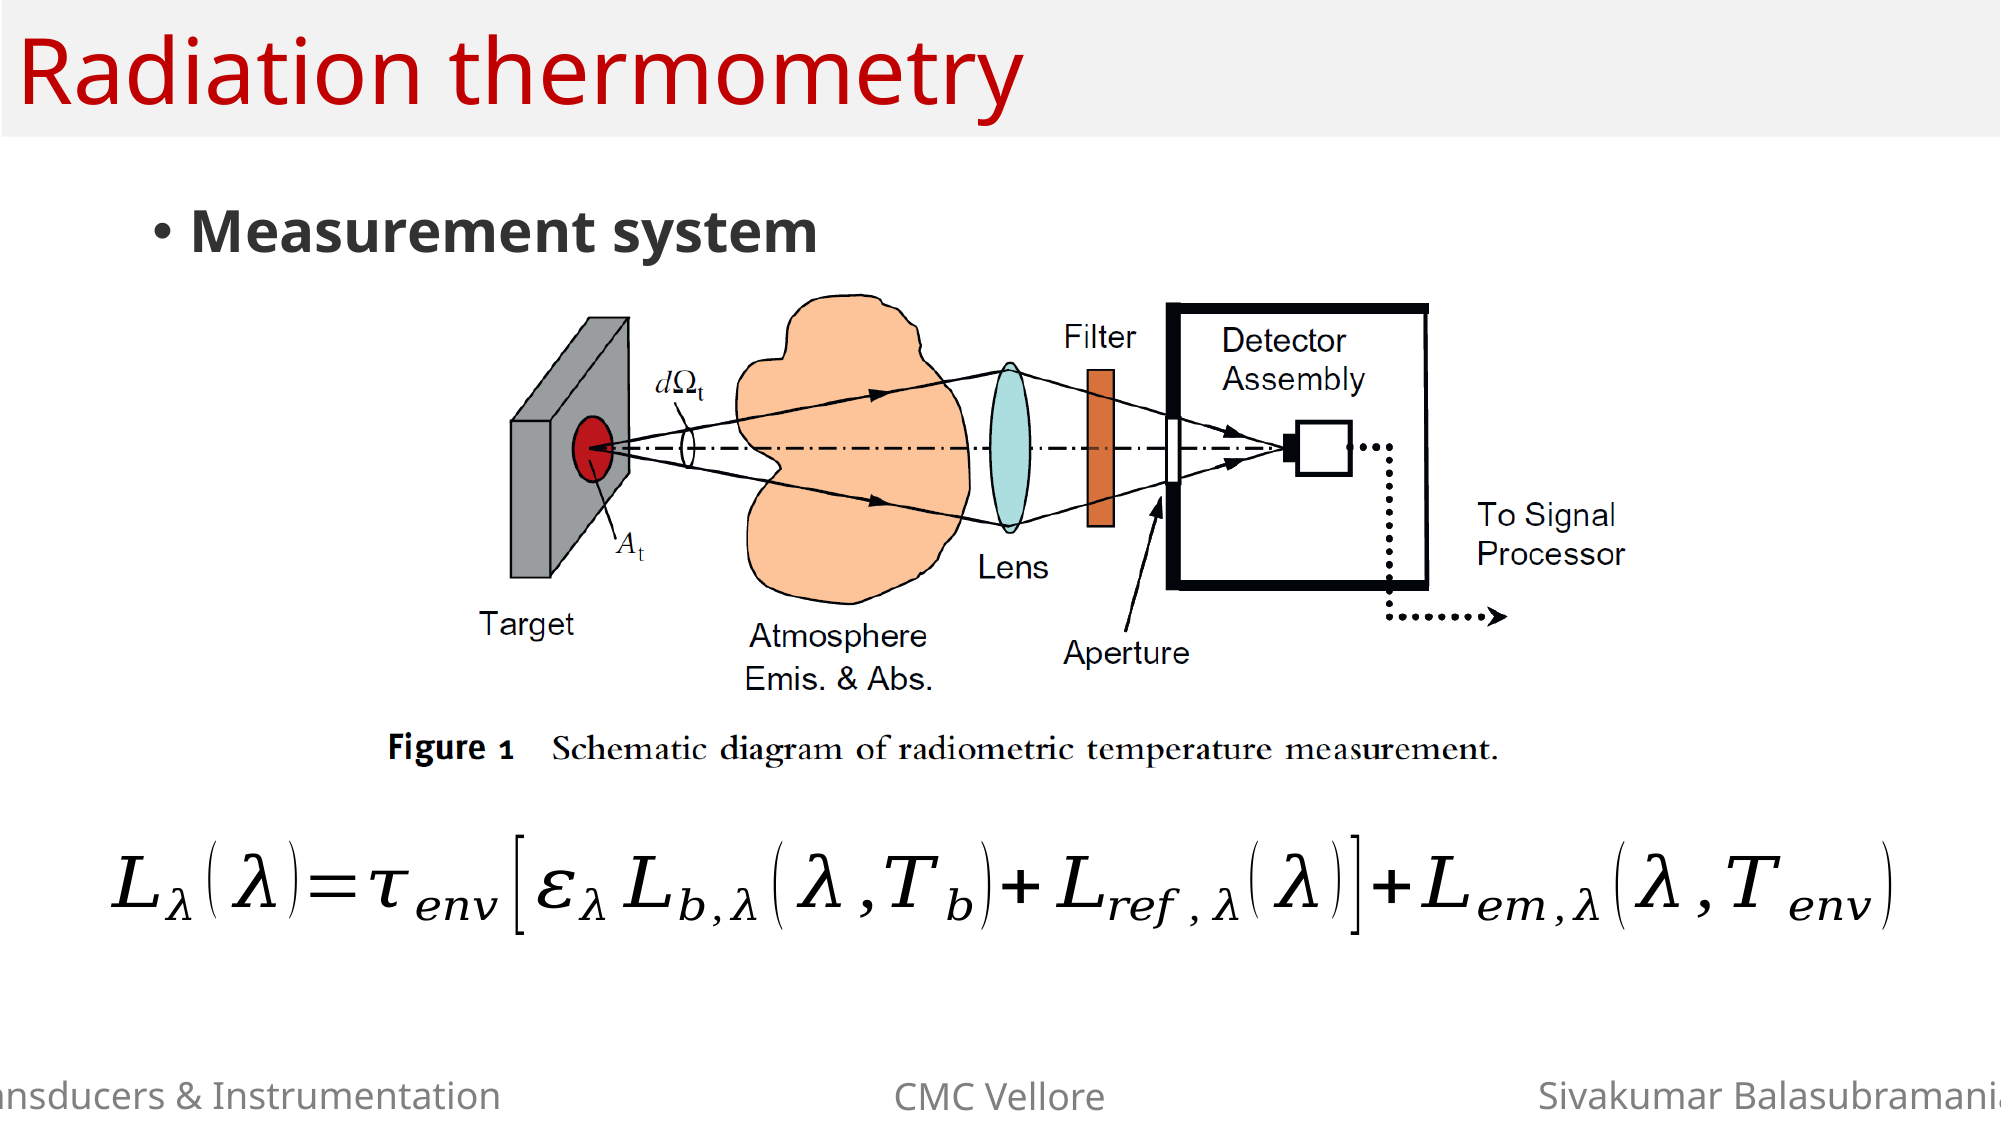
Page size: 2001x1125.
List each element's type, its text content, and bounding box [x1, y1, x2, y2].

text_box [373, 271, 1630, 777]
title Radiation thermometry [1, 0, 2000, 137]
list Measurement system [137, 194, 1863, 1024]
